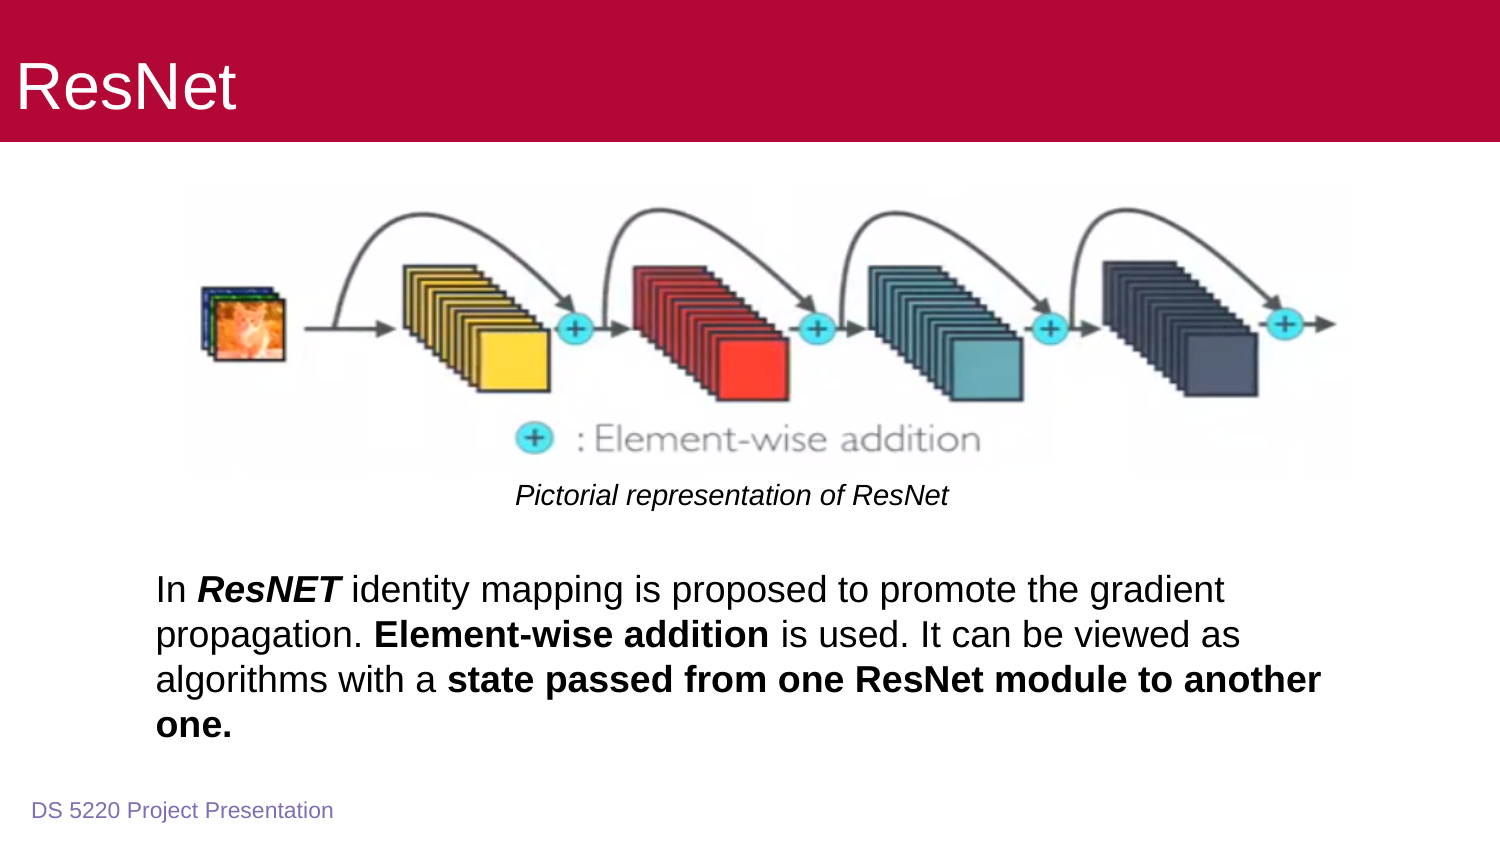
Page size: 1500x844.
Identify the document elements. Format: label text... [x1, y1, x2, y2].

footer DS 5220 Project Presentation [29, 796, 336, 844]
picture [187, 187, 1351, 475]
text_box In ResNET identity mapping is proposed to promote the gradient propagation. Element-wise addition is used. It can be viewed as algorithms with a state passed from one ResNet module to another one. [140, 557, 1375, 753]
text_box Pictorial representation of ResNet [399, 483, 1063, 512]
title ResNet [12, 40, 314, 184]
